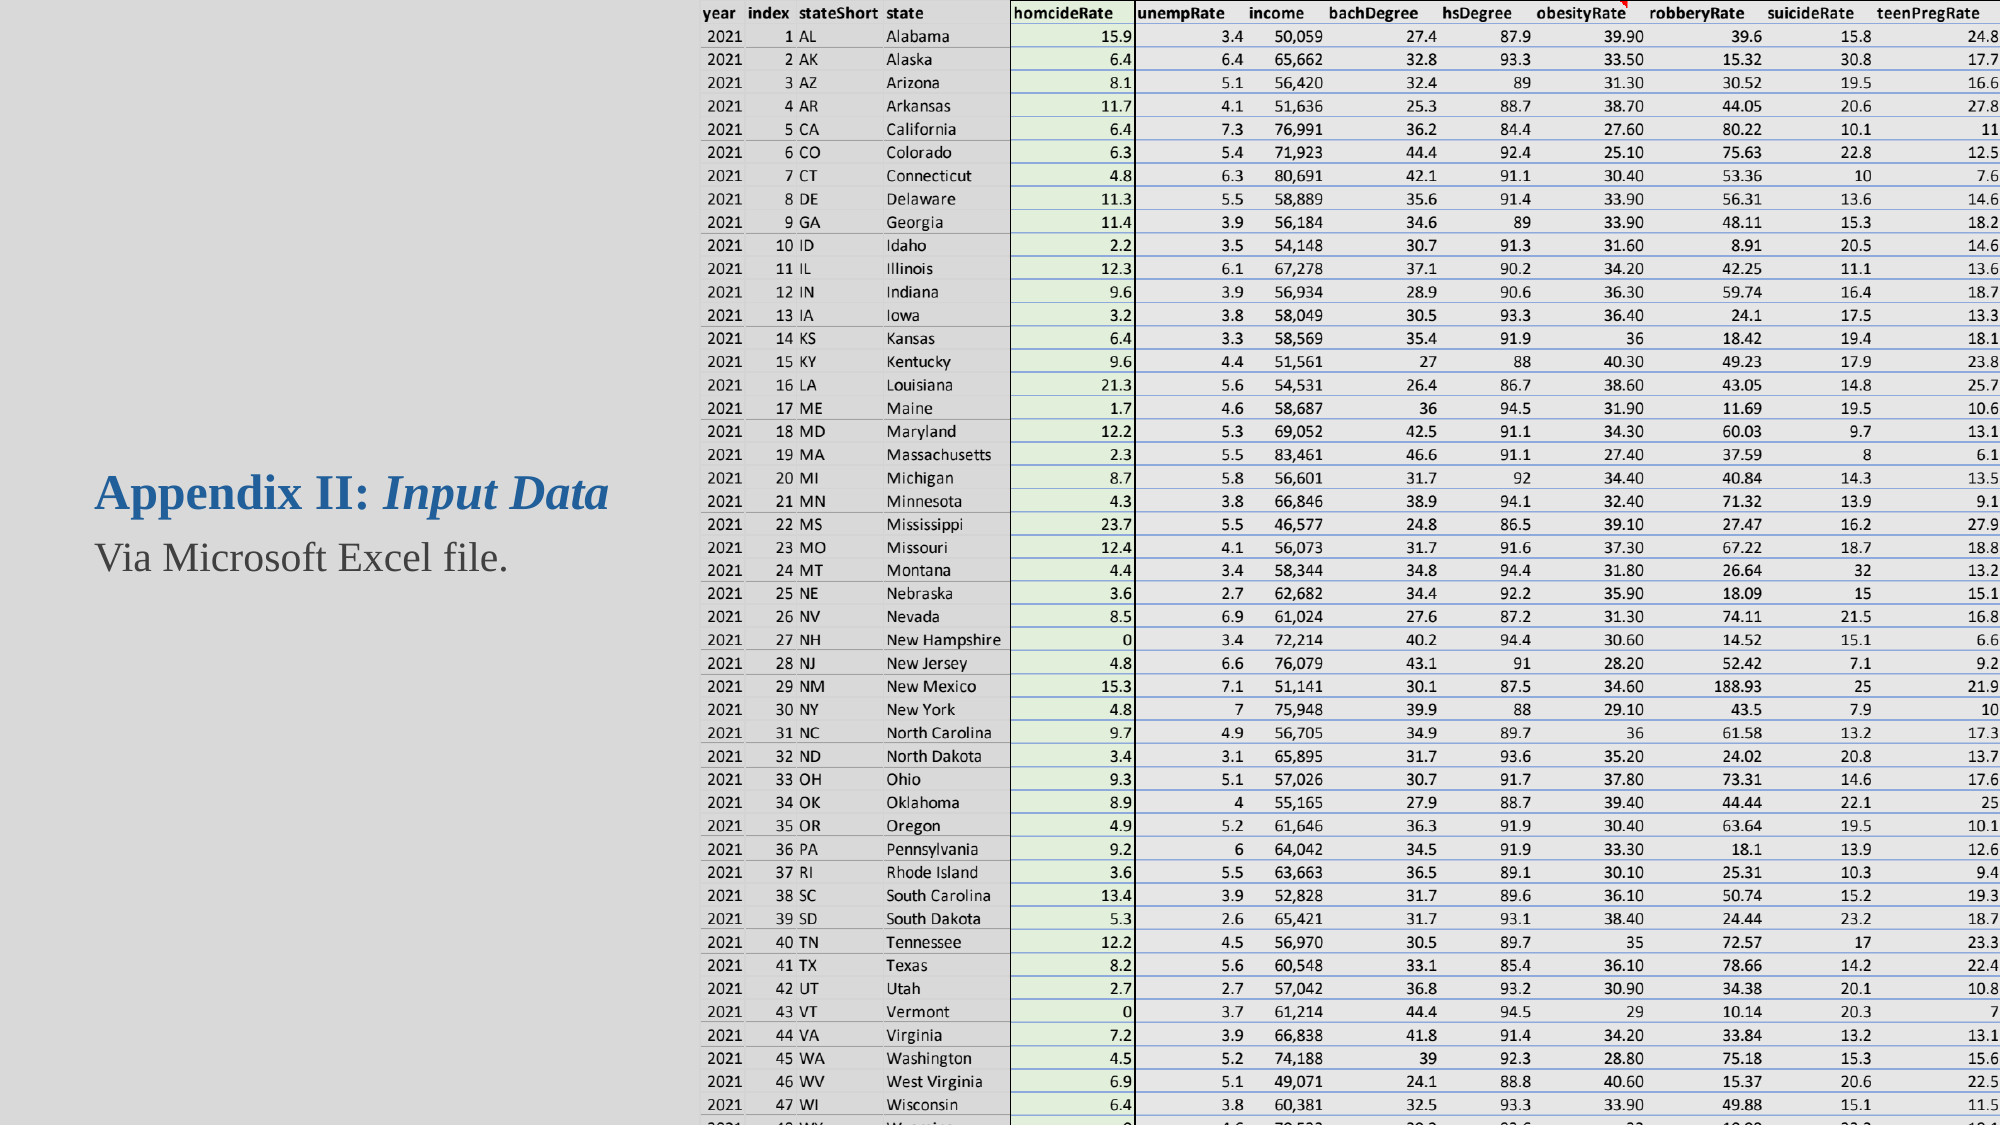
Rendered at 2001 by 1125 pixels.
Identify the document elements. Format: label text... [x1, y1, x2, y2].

list Via Microsoft Excel file. [79, 528, 698, 1029]
title Appendix II: Input Data [79, 348, 698, 528]
picture [698, 0, 2000, 1125]
